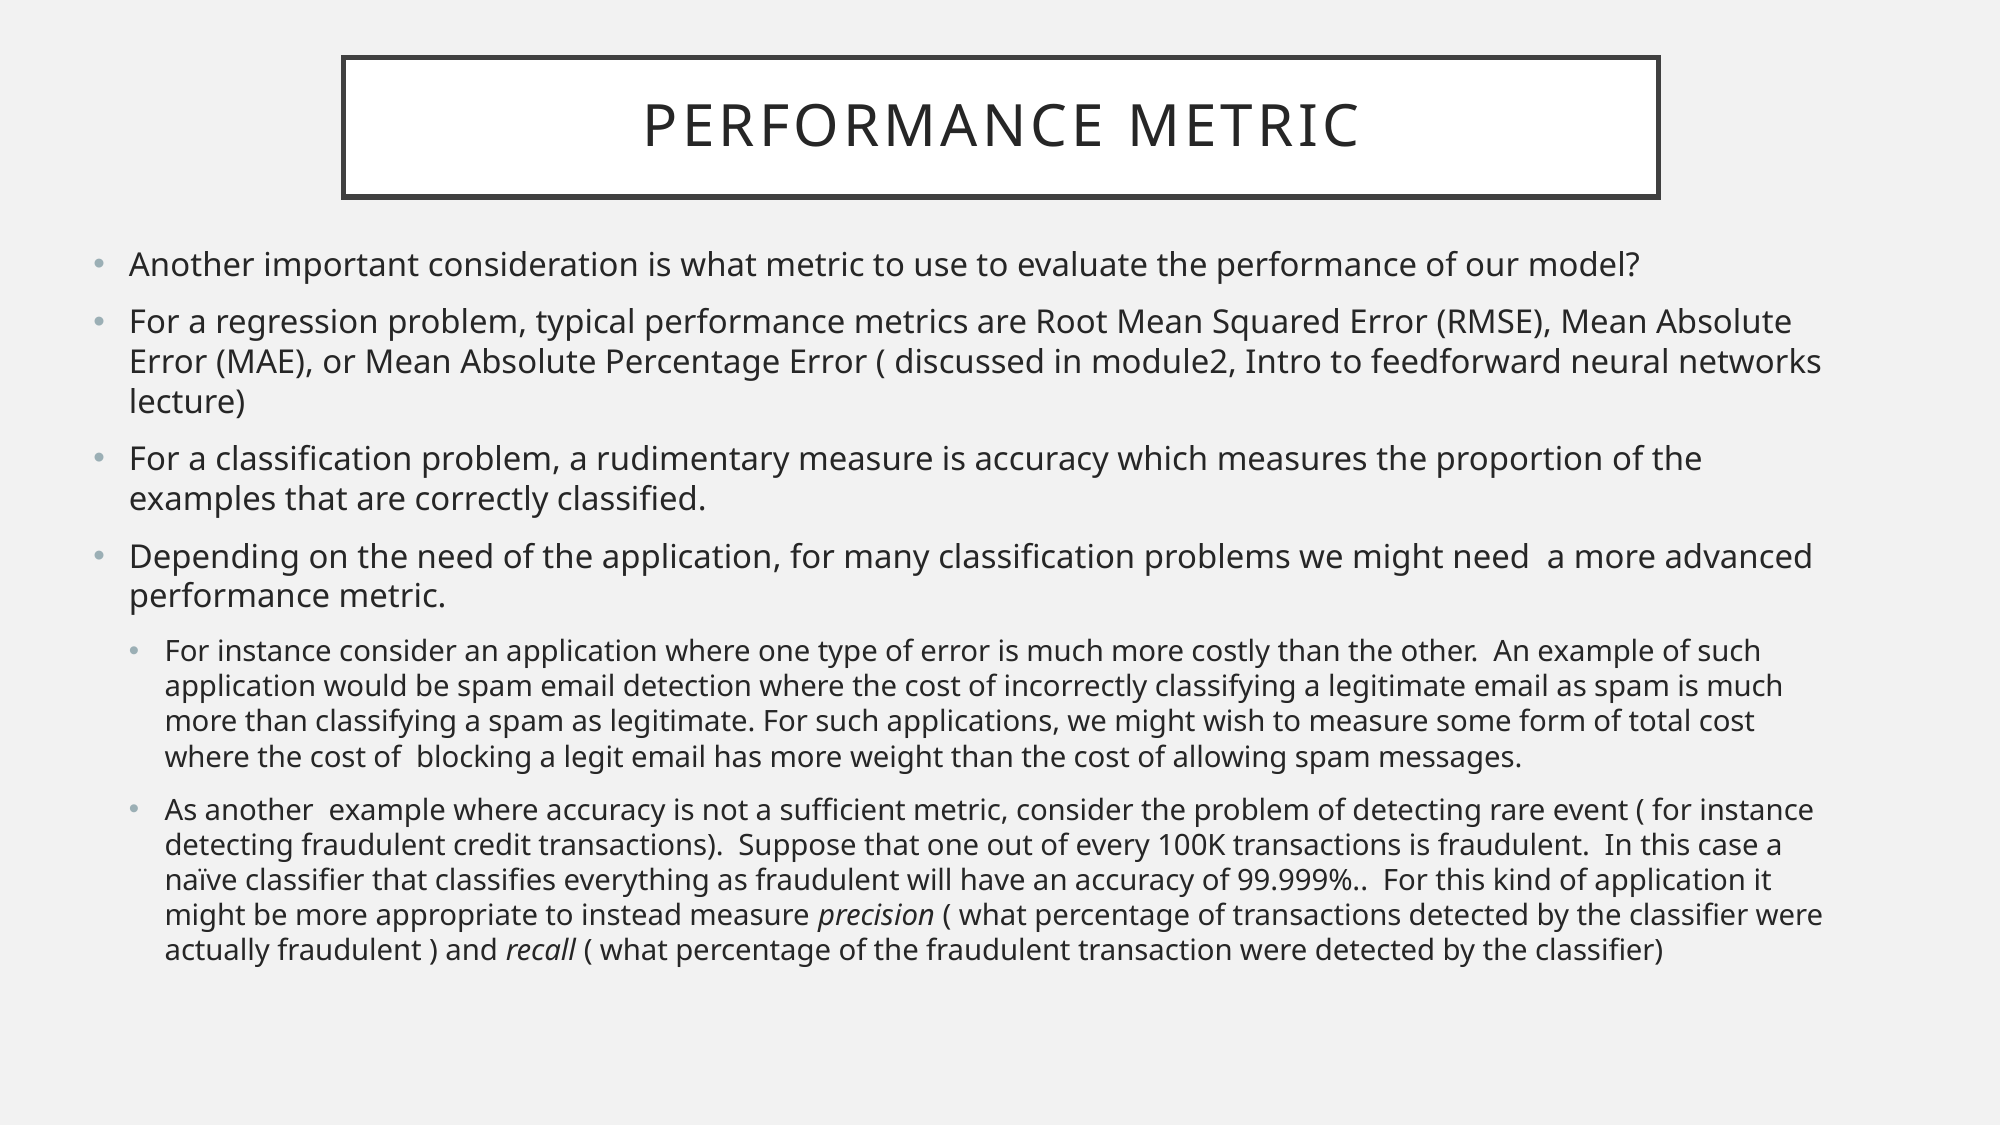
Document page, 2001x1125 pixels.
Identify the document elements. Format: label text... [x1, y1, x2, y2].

list Another important consideration is what metric to use to evaluate the performance of our model? For a regression problem, typical performance metrics are Root Mean Squared Error (RMSE), Mean Absolute Error (MAE), or Mean Absolute Percentage Error ( discussed in module2, Intro to feedforward neural networks lecture) For a classification problem, a rudimentary measure is accuracy which measures the proportion of the examples that are correctly classified. Depending on the need of the application, for many classification problems we might need a more advanced performance metric. For instance consider an application where one type of error is much more costly than the other. An example of such application would be spam email detection where the cost of incorrectly classifying a legitimate email as spam is much more than classifying a spam as legitimate. For such applications, we might wish to measure some form of total cost where the cost of blocking a legit email has more weight than the cost of allowing spam messages. As another example where accuracy is not a sufficient metric, consider the problem of detecting rare event ( for instance detecting fraudulent credit transactions). Suppose that one out of every 100K transactions is fraudulent. In this case a naïve classifier that classifies everything as fraudulent will have an accuracy of 99.999%.. For this kind of application it might be more appropriate to instead measure precision ( what percentage of transactions detected by the classifier were actually fraudulent ) and recall ( what percentage of the fraudulent transaction were detected by the classifier) [78, 235, 1850, 983]
title Performance Metric [341, 55, 1661, 200]
